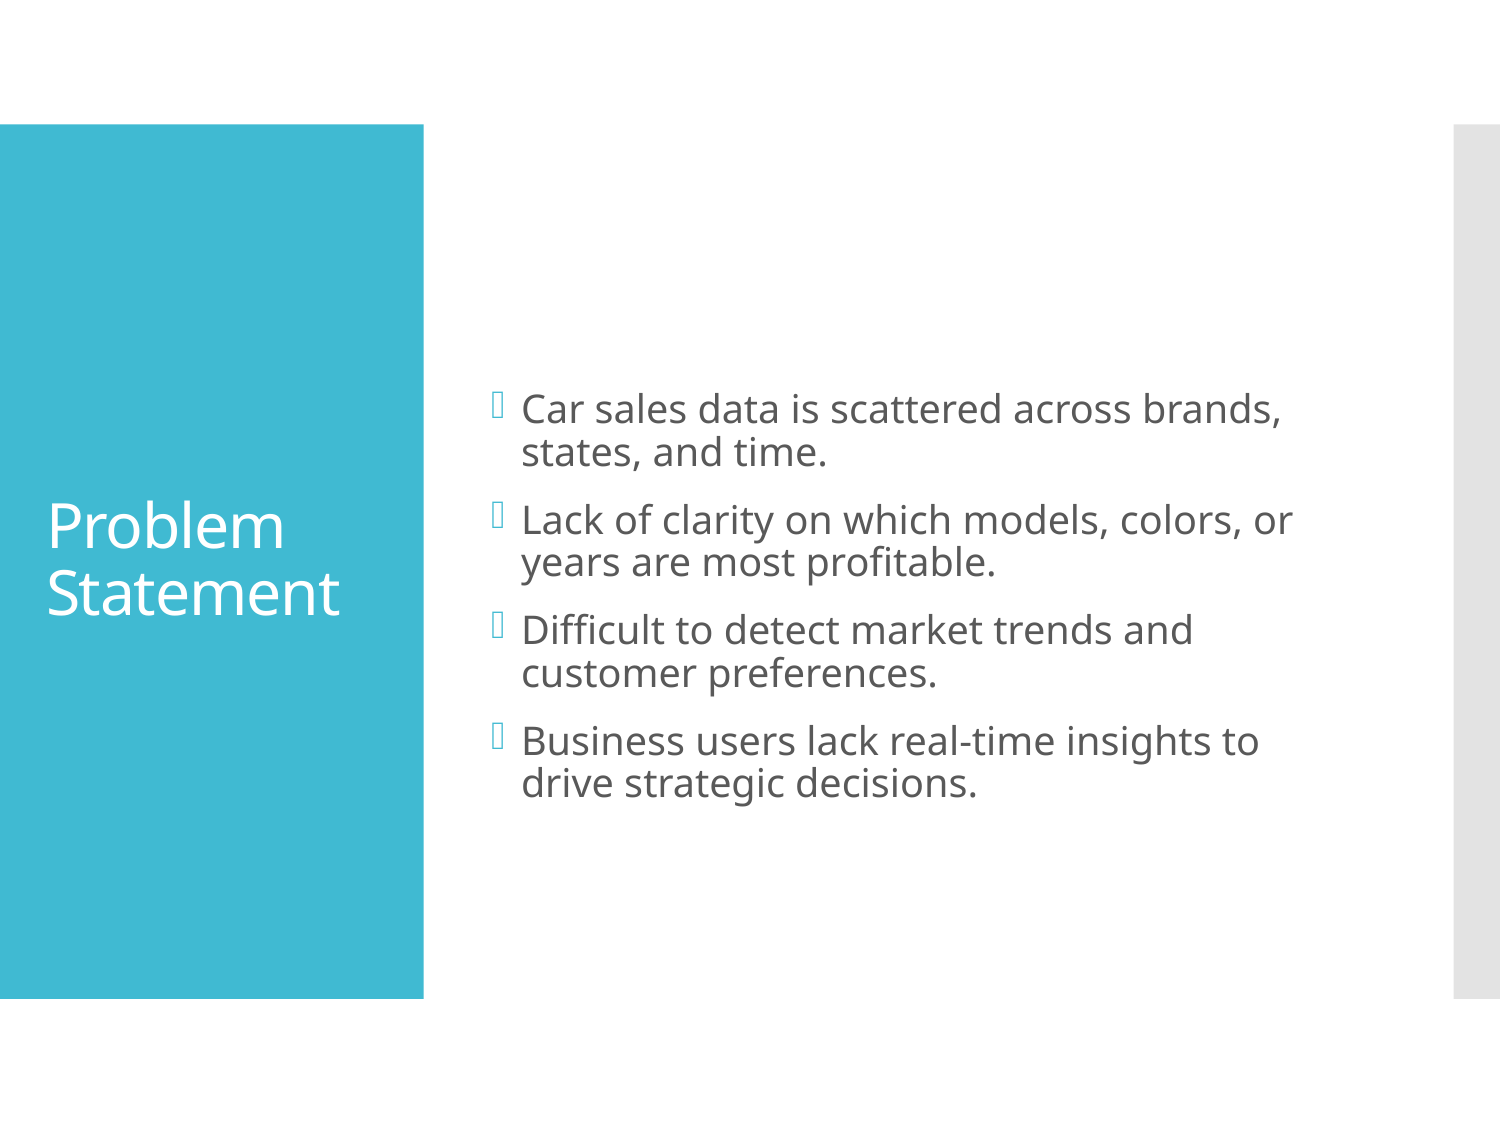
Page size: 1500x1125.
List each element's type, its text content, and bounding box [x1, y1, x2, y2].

title Problem Statement [31, 184, 394, 940]
list Car sales data is scattered across brands, states, and time. Lack of clarity on which models, colors, or years are most profitable. Difficult to detect market trends and customer preferences. Business users lack real-time insights to drive strategic decisions. [476, 141, 1376, 982]
